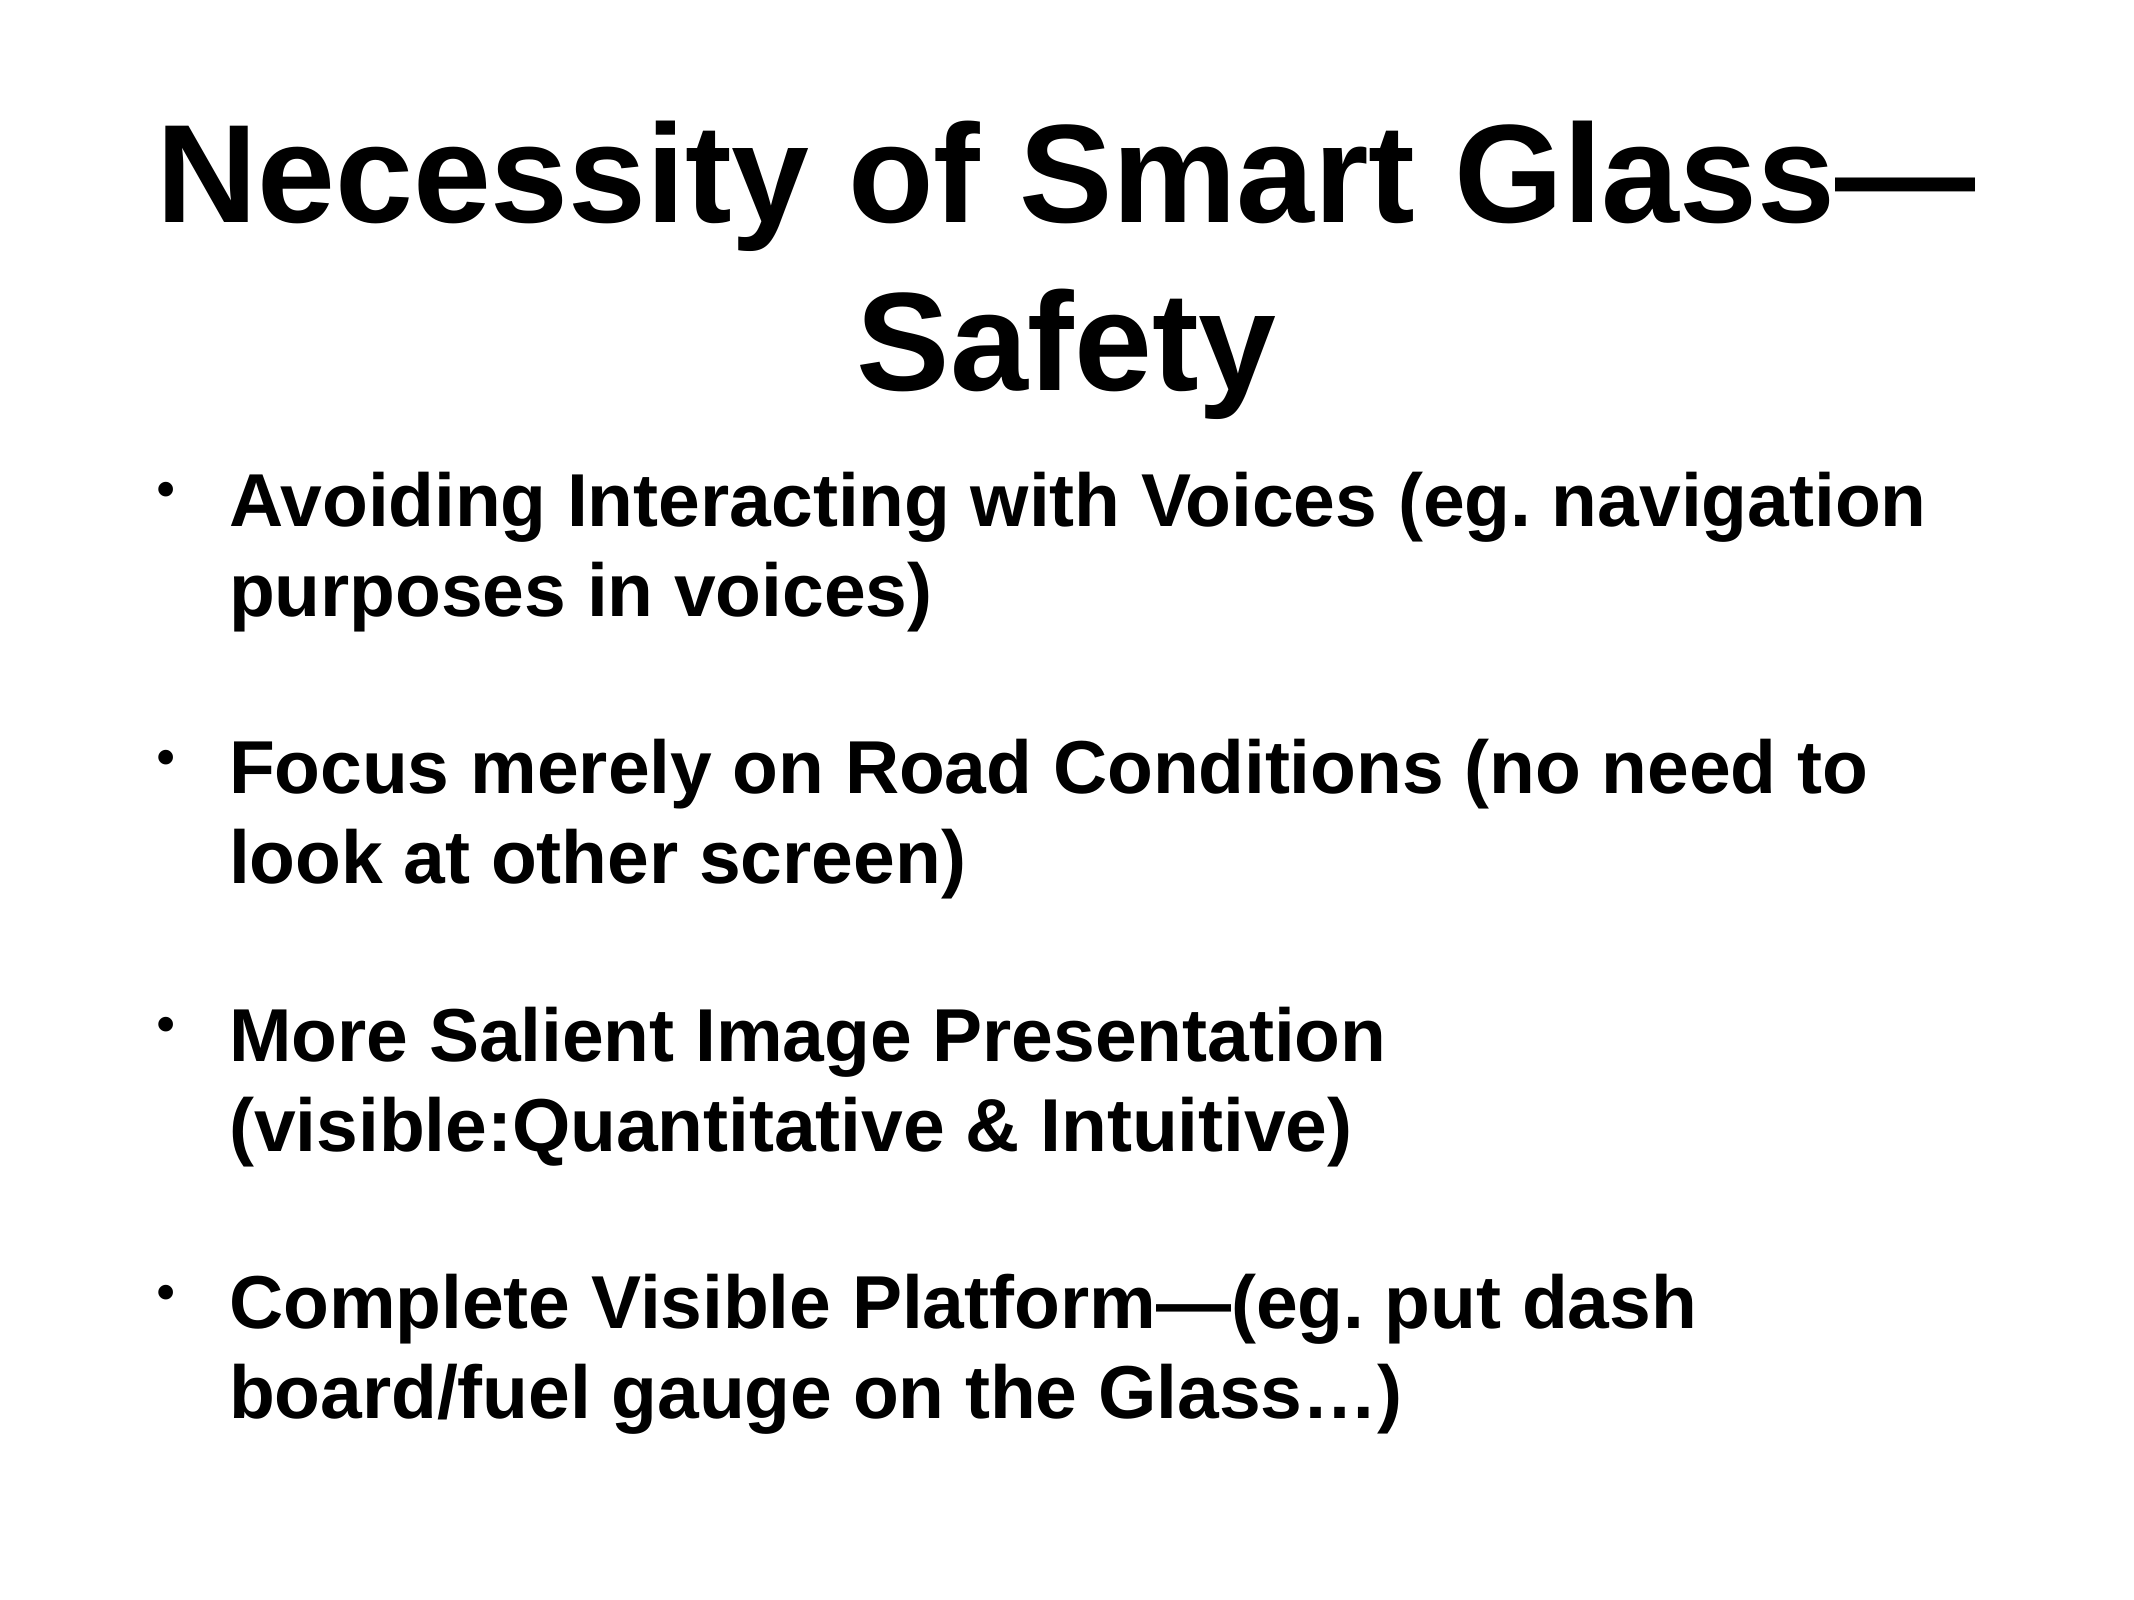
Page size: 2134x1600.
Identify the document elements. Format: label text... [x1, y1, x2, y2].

title Necessity of Smart Glass—Safety [155, 72, 1978, 426]
list Avoiding Interacting with Voices (eg. navigation purposes in voices) Focus merely on Road Conditions (no need to look at other screen) More Salient Image Presentation (visible:Quantitative & Intuitive) Complete Visible Platform—(eg. put dash board/fuel gauge on the Glass…) [155, 426, 1978, 1459]
